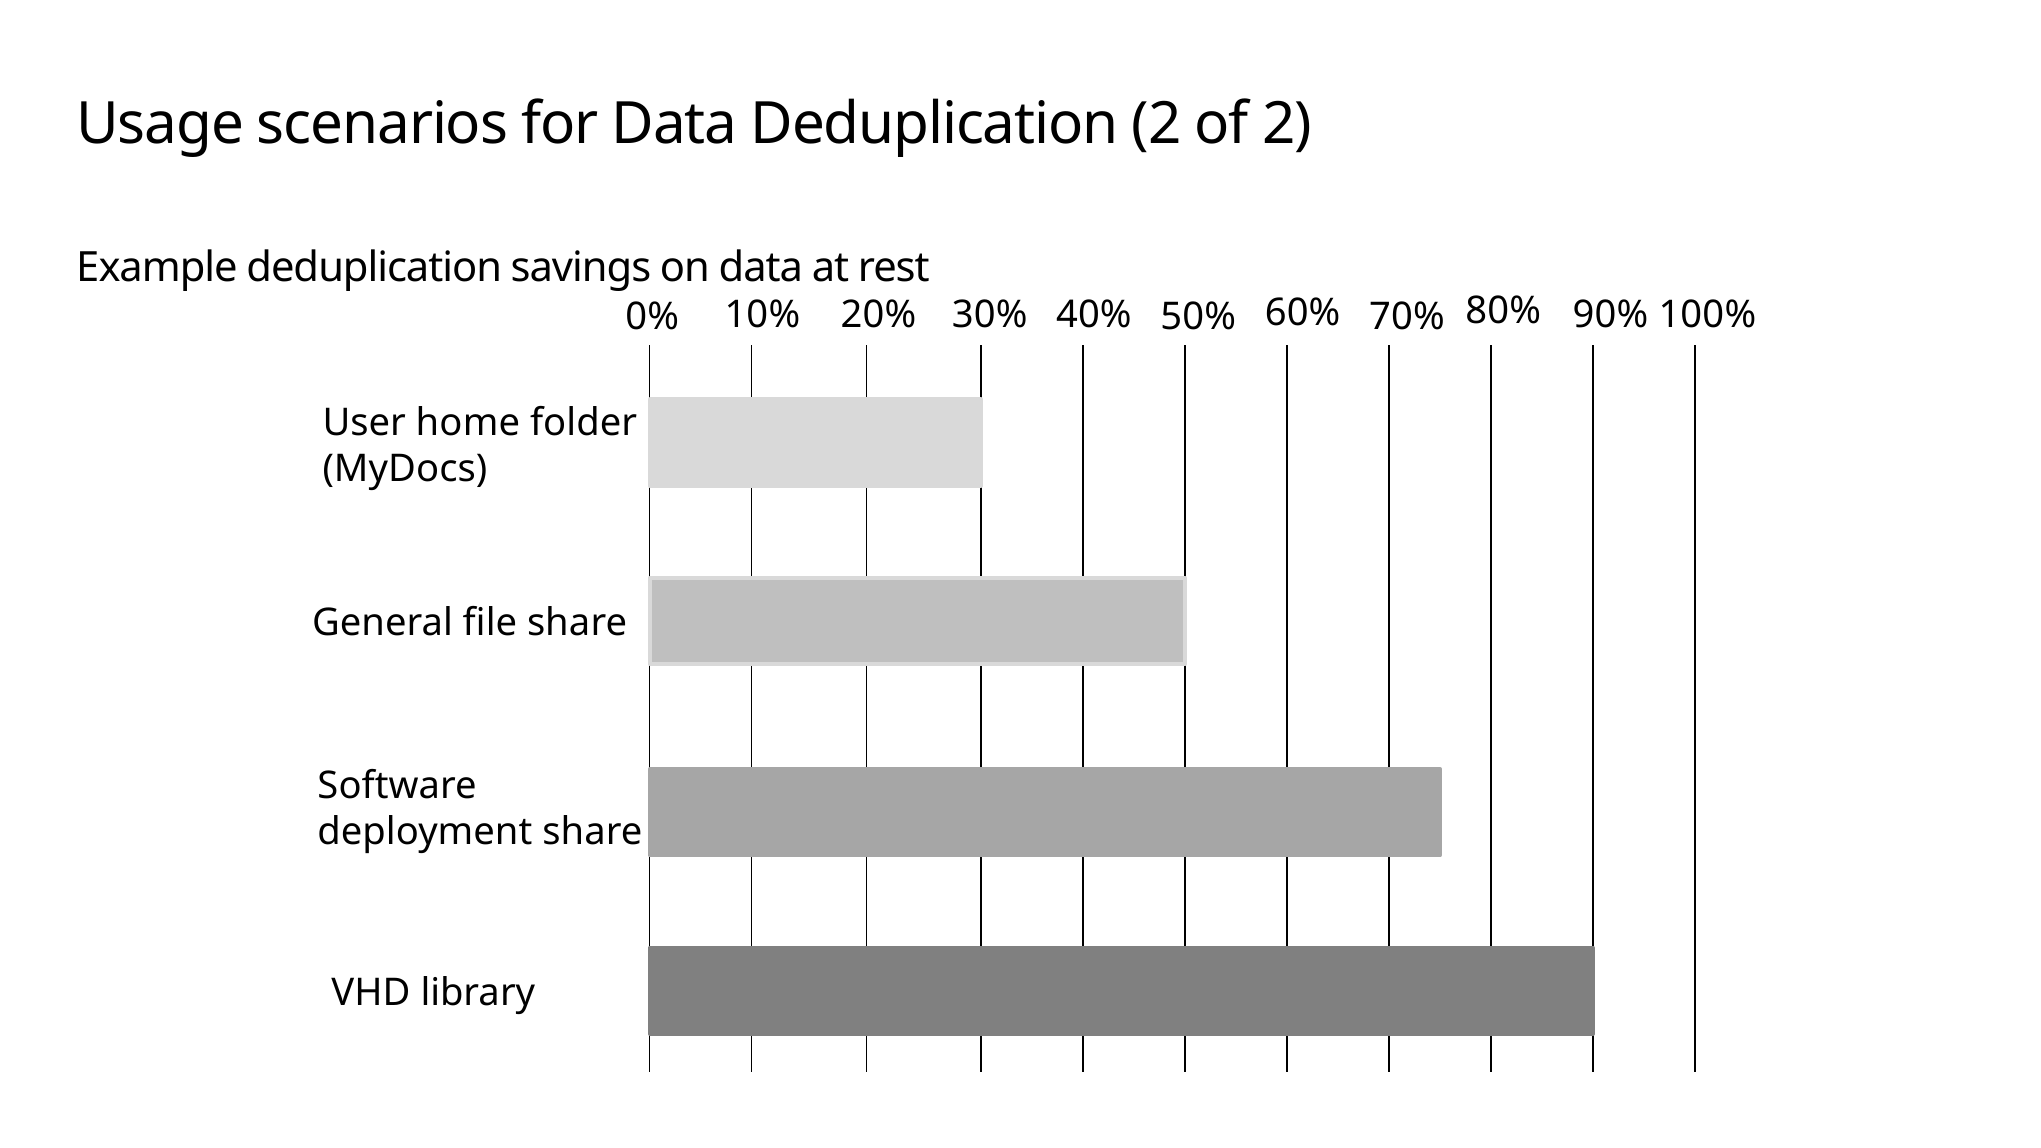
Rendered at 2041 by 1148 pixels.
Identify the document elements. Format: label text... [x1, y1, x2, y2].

title Usage scenarios for Data Deduplication (2 of 2) [76, 93, 1968, 161]
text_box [303, 277, 1772, 1073]
list Example deduplication savings on data at rest [76, 240, 1970, 1074]
